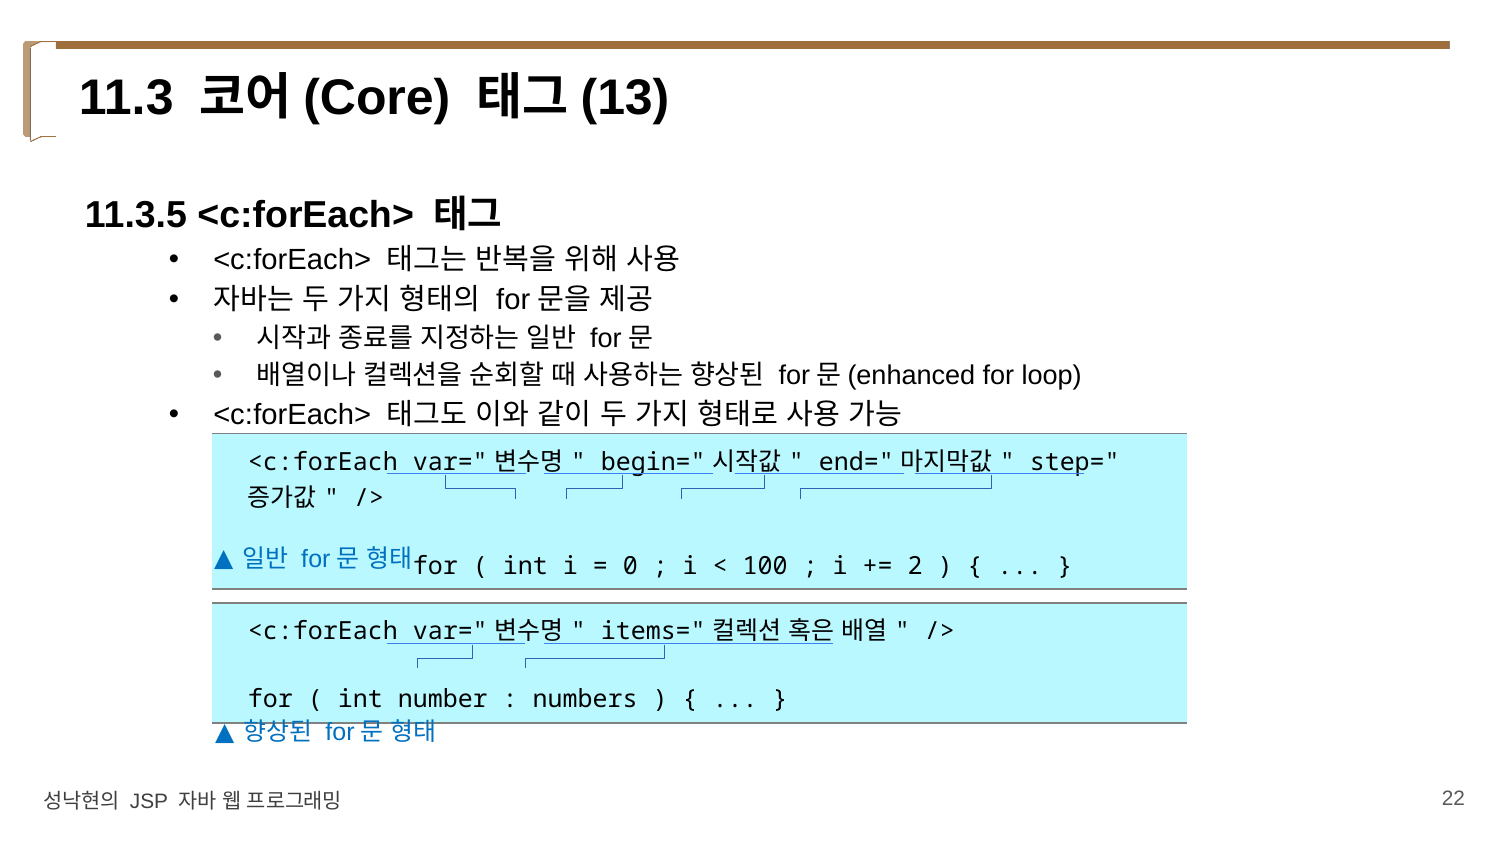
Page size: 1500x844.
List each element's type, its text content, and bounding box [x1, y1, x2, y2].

text_box [443, 482, 517, 499]
text_box 향상된 for문 형태 [200, 708, 452, 754]
picture [8, 24, 1462, 155]
text_box [523, 652, 666, 669]
text_box [415, 652, 475, 669]
text_box [679, 482, 767, 499]
slide_number 22 [1389, 764, 1480, 830]
text_box [798, 482, 994, 499]
list 11.3.5 <c:forEach> 태그 <c:forEach> 태그는 반복을 위해 사용 자바는 두 가지 형태의 for문을 제공 시작과 종료를 지정하는 일반 for문 배열이나 컬렉션을 순회할 때 사용하는 향상된 for문(enhanced for loop) <c:forEach> 태그도 이와 같이 두 가지 형태로 사용 가능 [51, 168, 1449, 795]
table_header <c:forEach var="변수명" items="컬렉션 혹은 배열" /> for ( int number : numbers ) { ... } [212, 604, 1187, 722]
text_box 일반 for문 형태 [199, 534, 428, 580]
text_box [564, 482, 624, 499]
table_header <c:forEach var="변수명" begin="시작값" end="마지막값" step="증가값" /> for ( int i = 0 ; i < 100 ; i += 2 ) { ... } [212, 434, 1187, 588]
